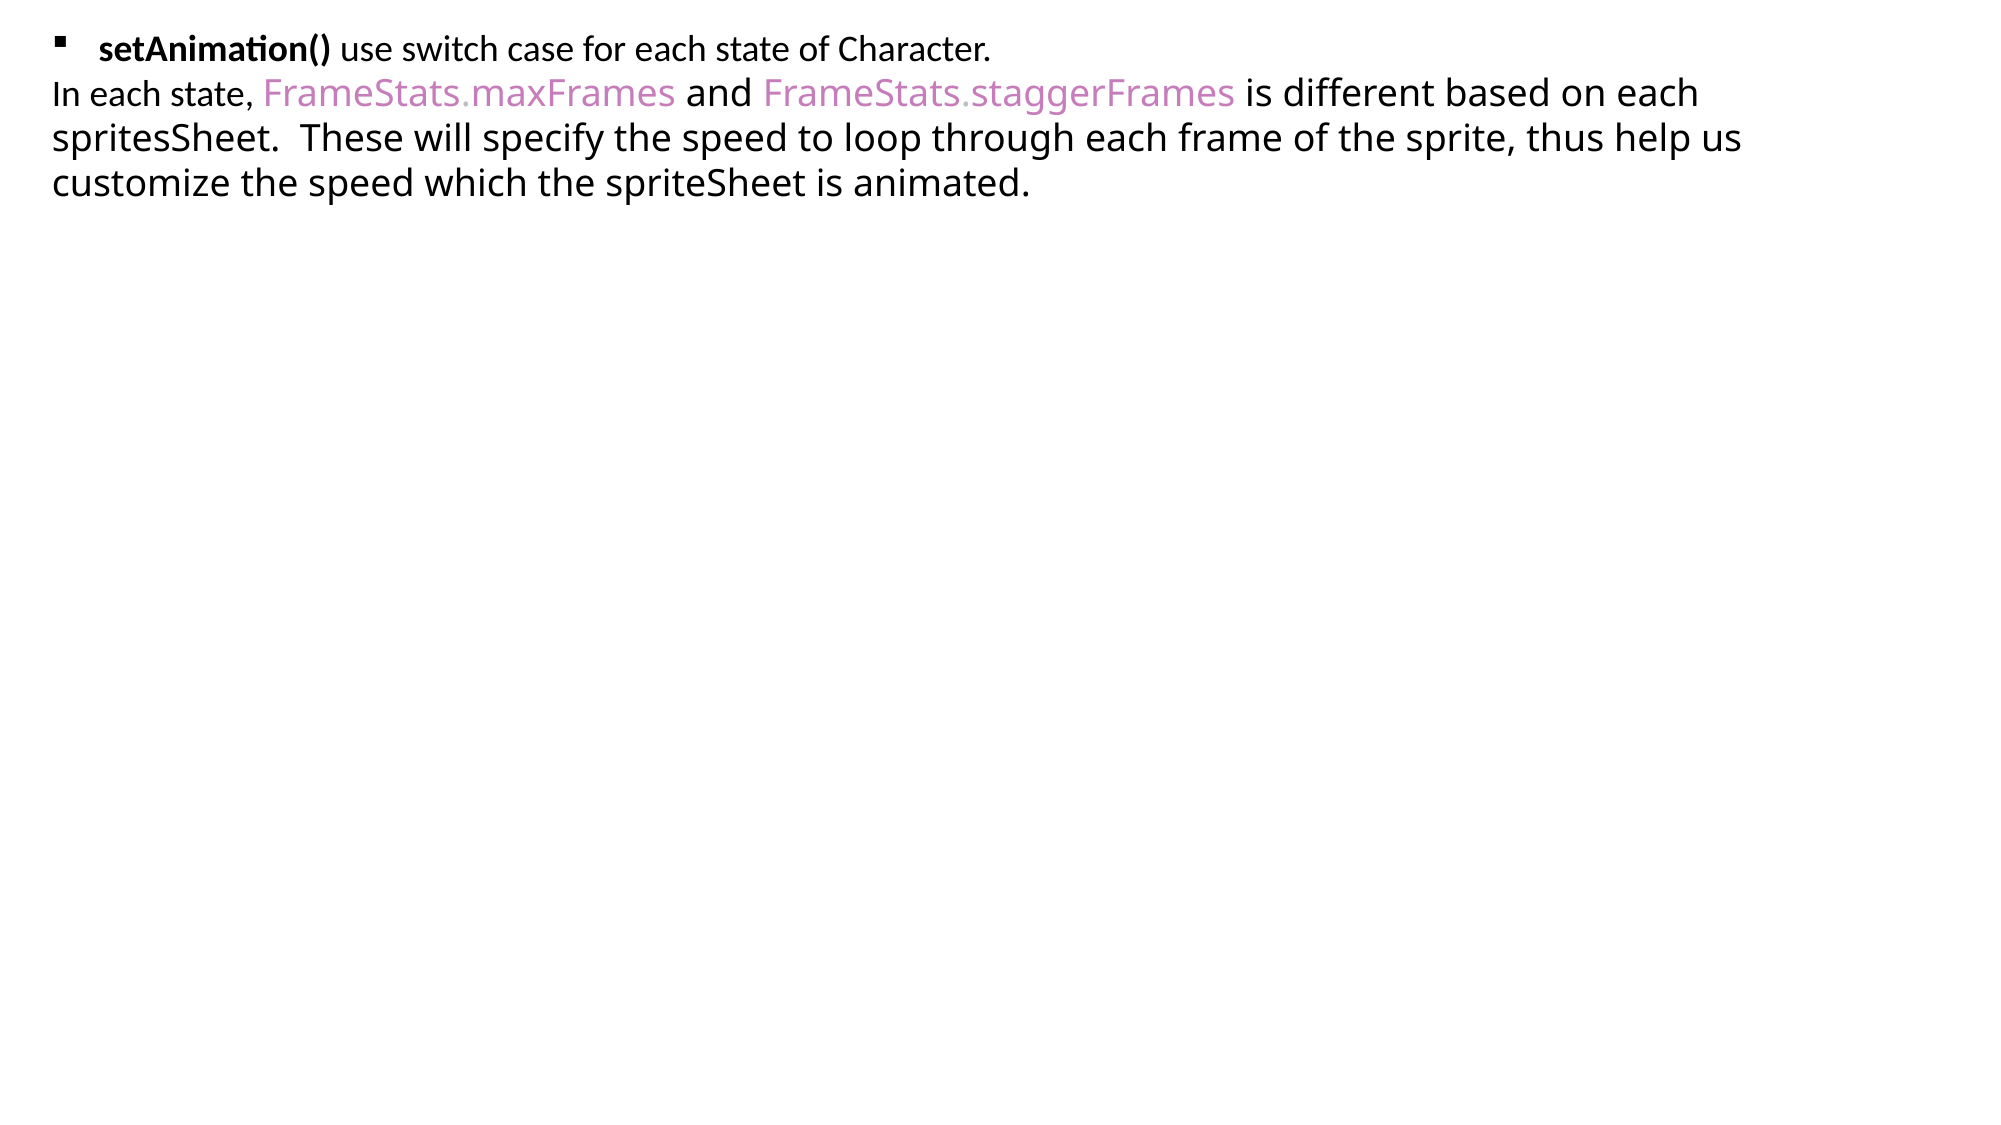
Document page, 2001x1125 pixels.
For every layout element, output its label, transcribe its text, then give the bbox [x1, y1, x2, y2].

text_box setAnimation() use switch case for each state of Character. In each state, FrameStats.maxFrames and FrameStats.staggerFrames is different based on each spritesSheet. These will specify the speed to loop through each frame of the sprite, thus help us customize the speed which the spriteSheet is animated. [37, 16, 1823, 257]
